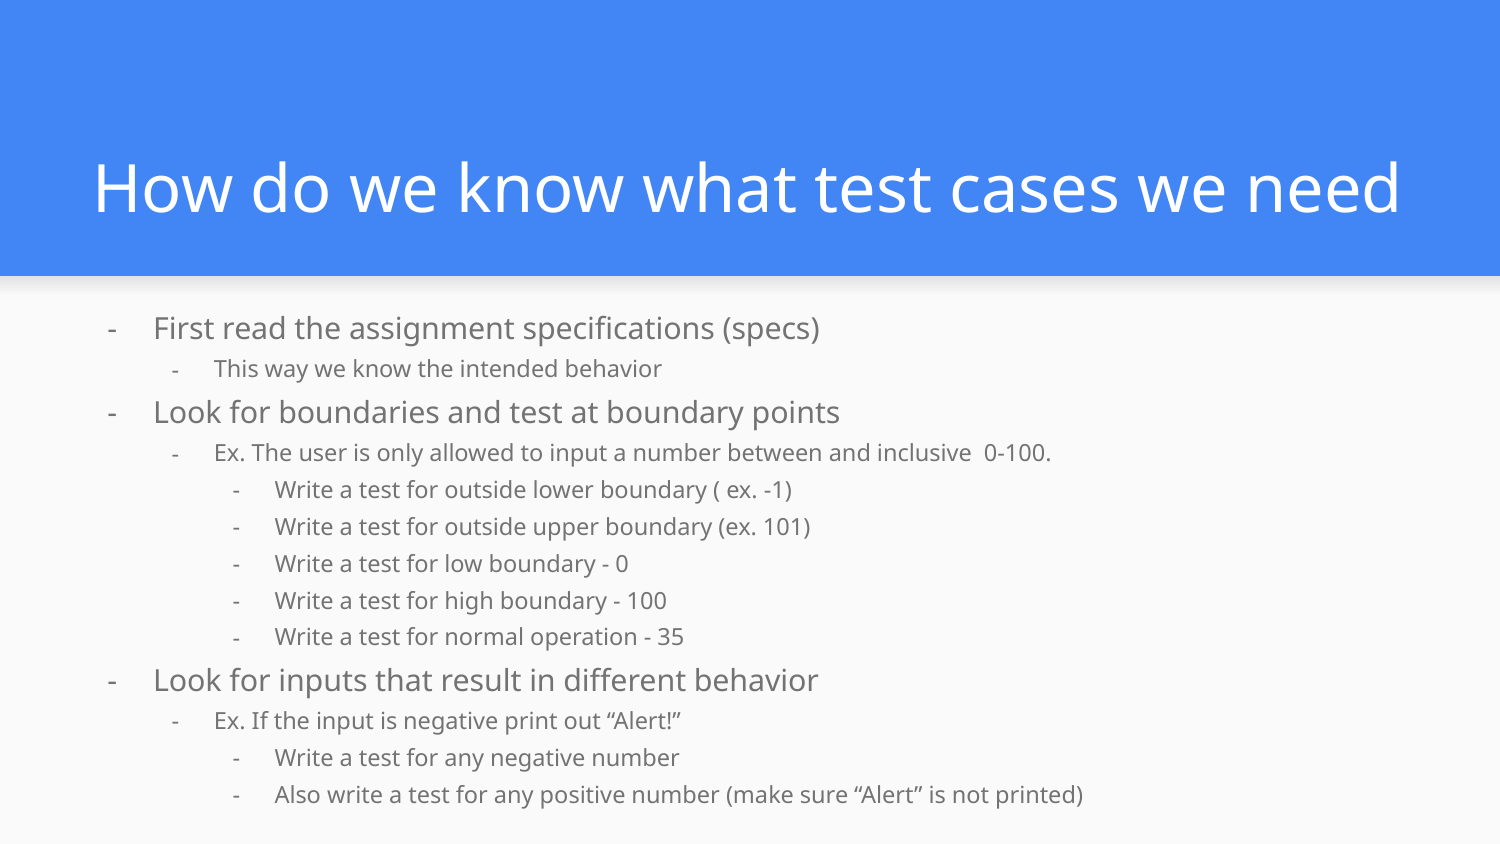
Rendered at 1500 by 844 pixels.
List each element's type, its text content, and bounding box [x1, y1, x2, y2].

title How do we know what test cases we need [77, 121, 1427, 248]
list First read the assignment specifications (specs) This way we know the intended behavior Look for boundaries and test at boundary points Ex. The user is only allowed to input a number between and inclusive 0-100. Write a test for outside lower boundary ( ex. -1) Write a test for outside upper boundary (ex. 101) Write a test for low boundary - 0 Write a test for high boundary - 100 Write a test for normal operation - 35 Look for inputs that result in different behavior Ex. If the input is negative print out “Alert!” Write a test for any negative number Also write a test for any positive number (make sure “Alert” is not printed) [77, 286, 1427, 831]
